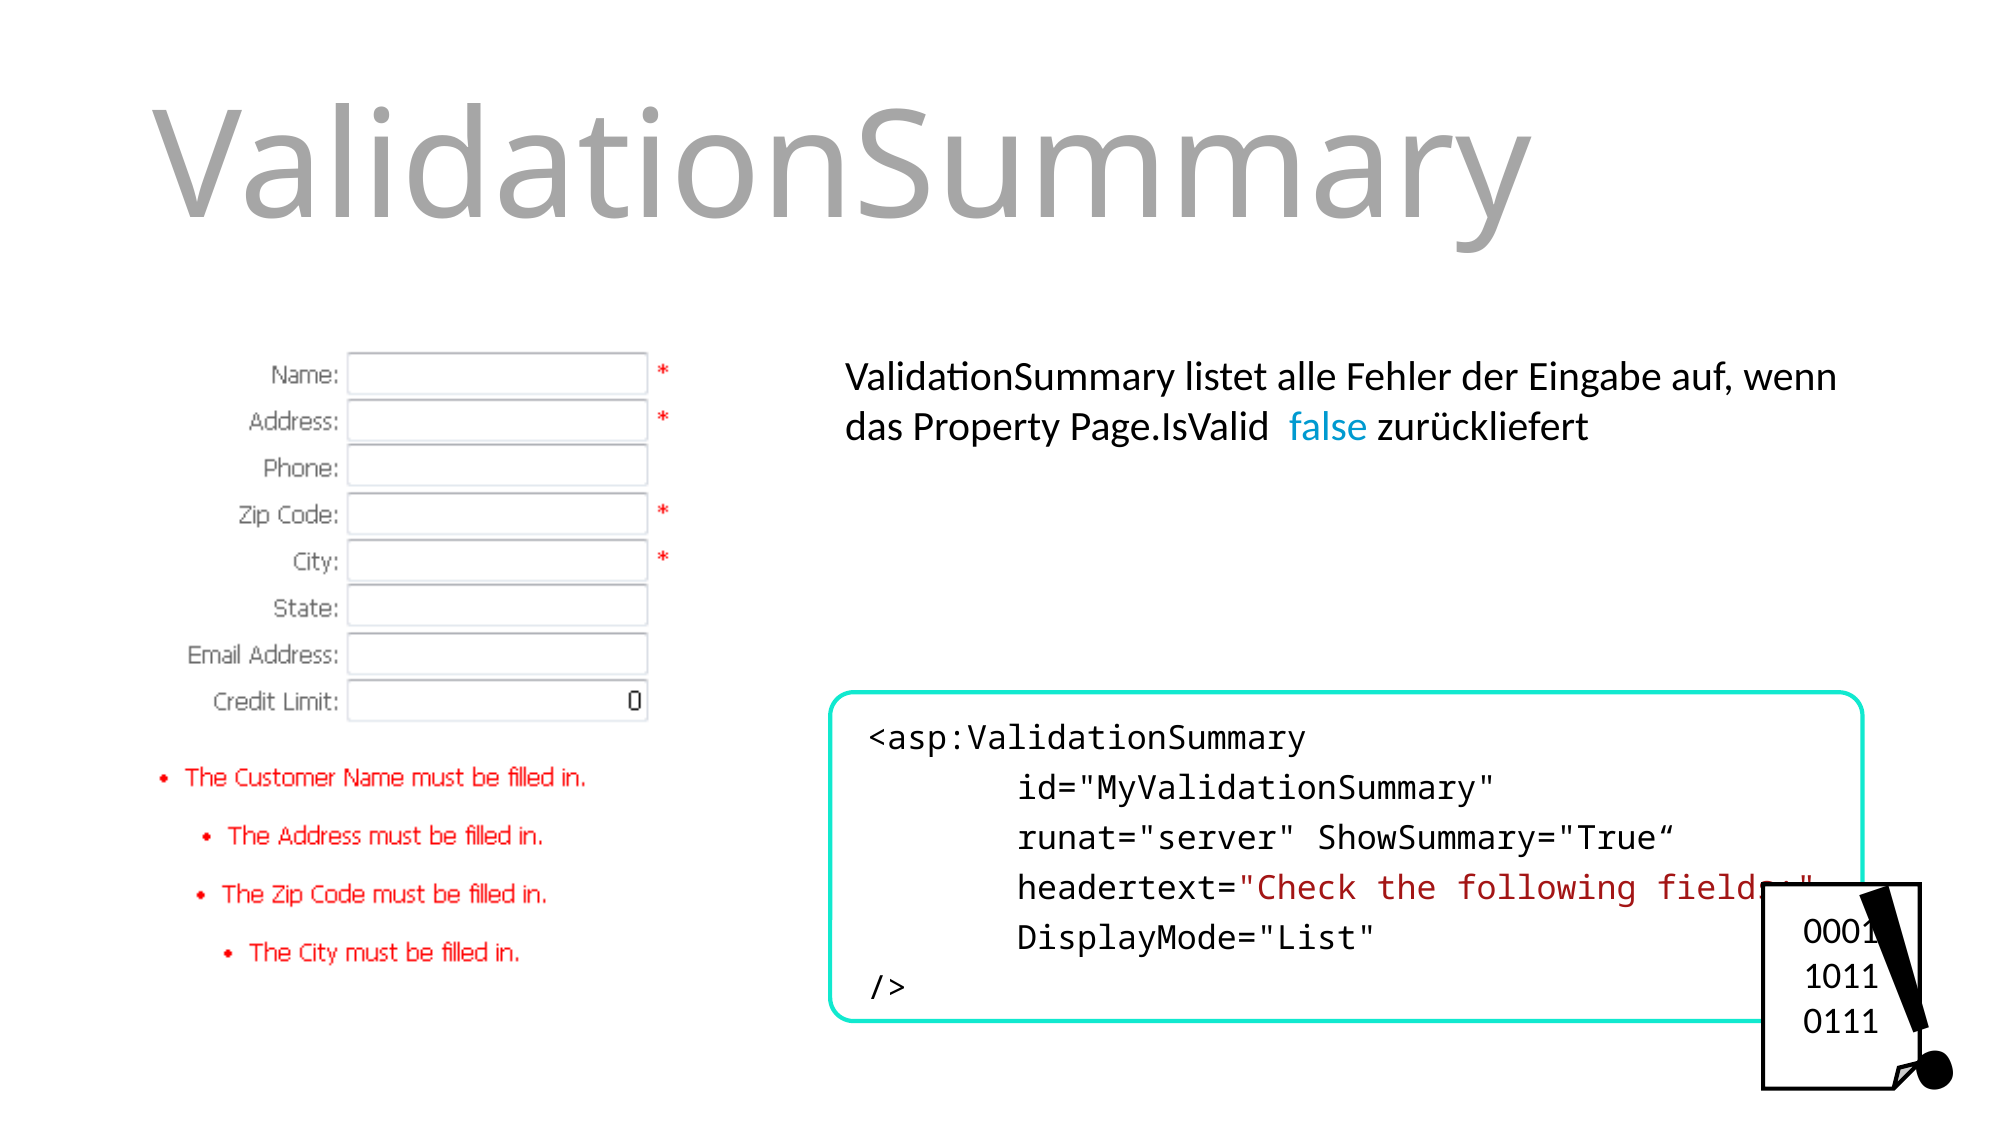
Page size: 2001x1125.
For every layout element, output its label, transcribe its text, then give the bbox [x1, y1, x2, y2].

text_box <asp:ValidationSummary id="MyValidationSummary" runat="server" ShowSummary="True“ headertext="Check the following fields:" DisplayMode="List" /> [829, 691, 1864, 1023]
text_box ! [1794, 788, 2000, 1125]
title ValidationSummary [137, 59, 1863, 278]
picture [137, 341, 682, 987]
text_box ValidationSummary listet alle Fehler der Eingabe auf, wenn das Property Page.IsValid false zurückliefert [830, 341, 1863, 457]
text_box 0001 1011 0111 [1762, 883, 1885, 1090]
